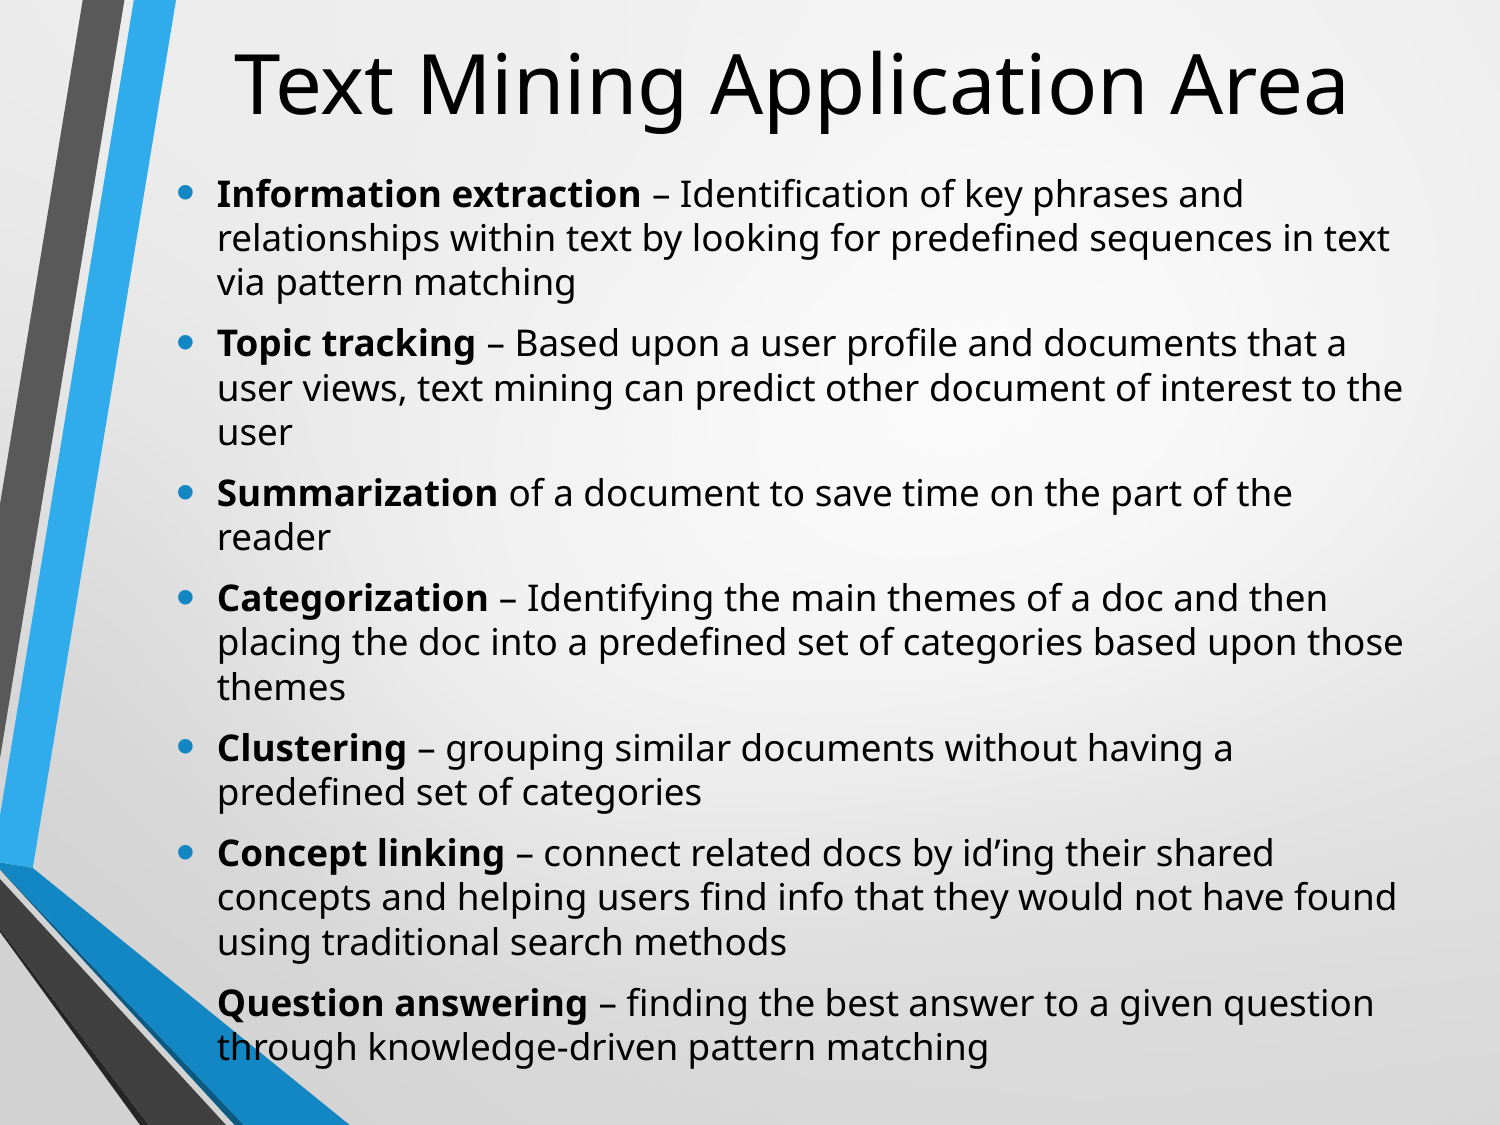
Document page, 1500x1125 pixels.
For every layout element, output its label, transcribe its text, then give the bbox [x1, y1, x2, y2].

list Information extraction – Identification of key phrases and relationships within text by looking for predefined sequences in text via pattern matching Topic tracking – Based upon a user profile and documents that a user views, text mining can predict other document of interest to the user Summarization of a document to save time on the part of the reader Categorization – Identifying the main themes of a doc and then placing the doc into a predefined set of categories based upon those themes Clustering – grouping similar documents without having a predefined set of categories Concept linking – connect related docs by id’ing their shared concepts and helping users find info that they would not have found using traditional search methods Question answering – finding the best answer to a given question through knowledge-driven pattern matching [161, 162, 1425, 1088]
title Text Mining Application Area [161, 0, 1425, 162]
